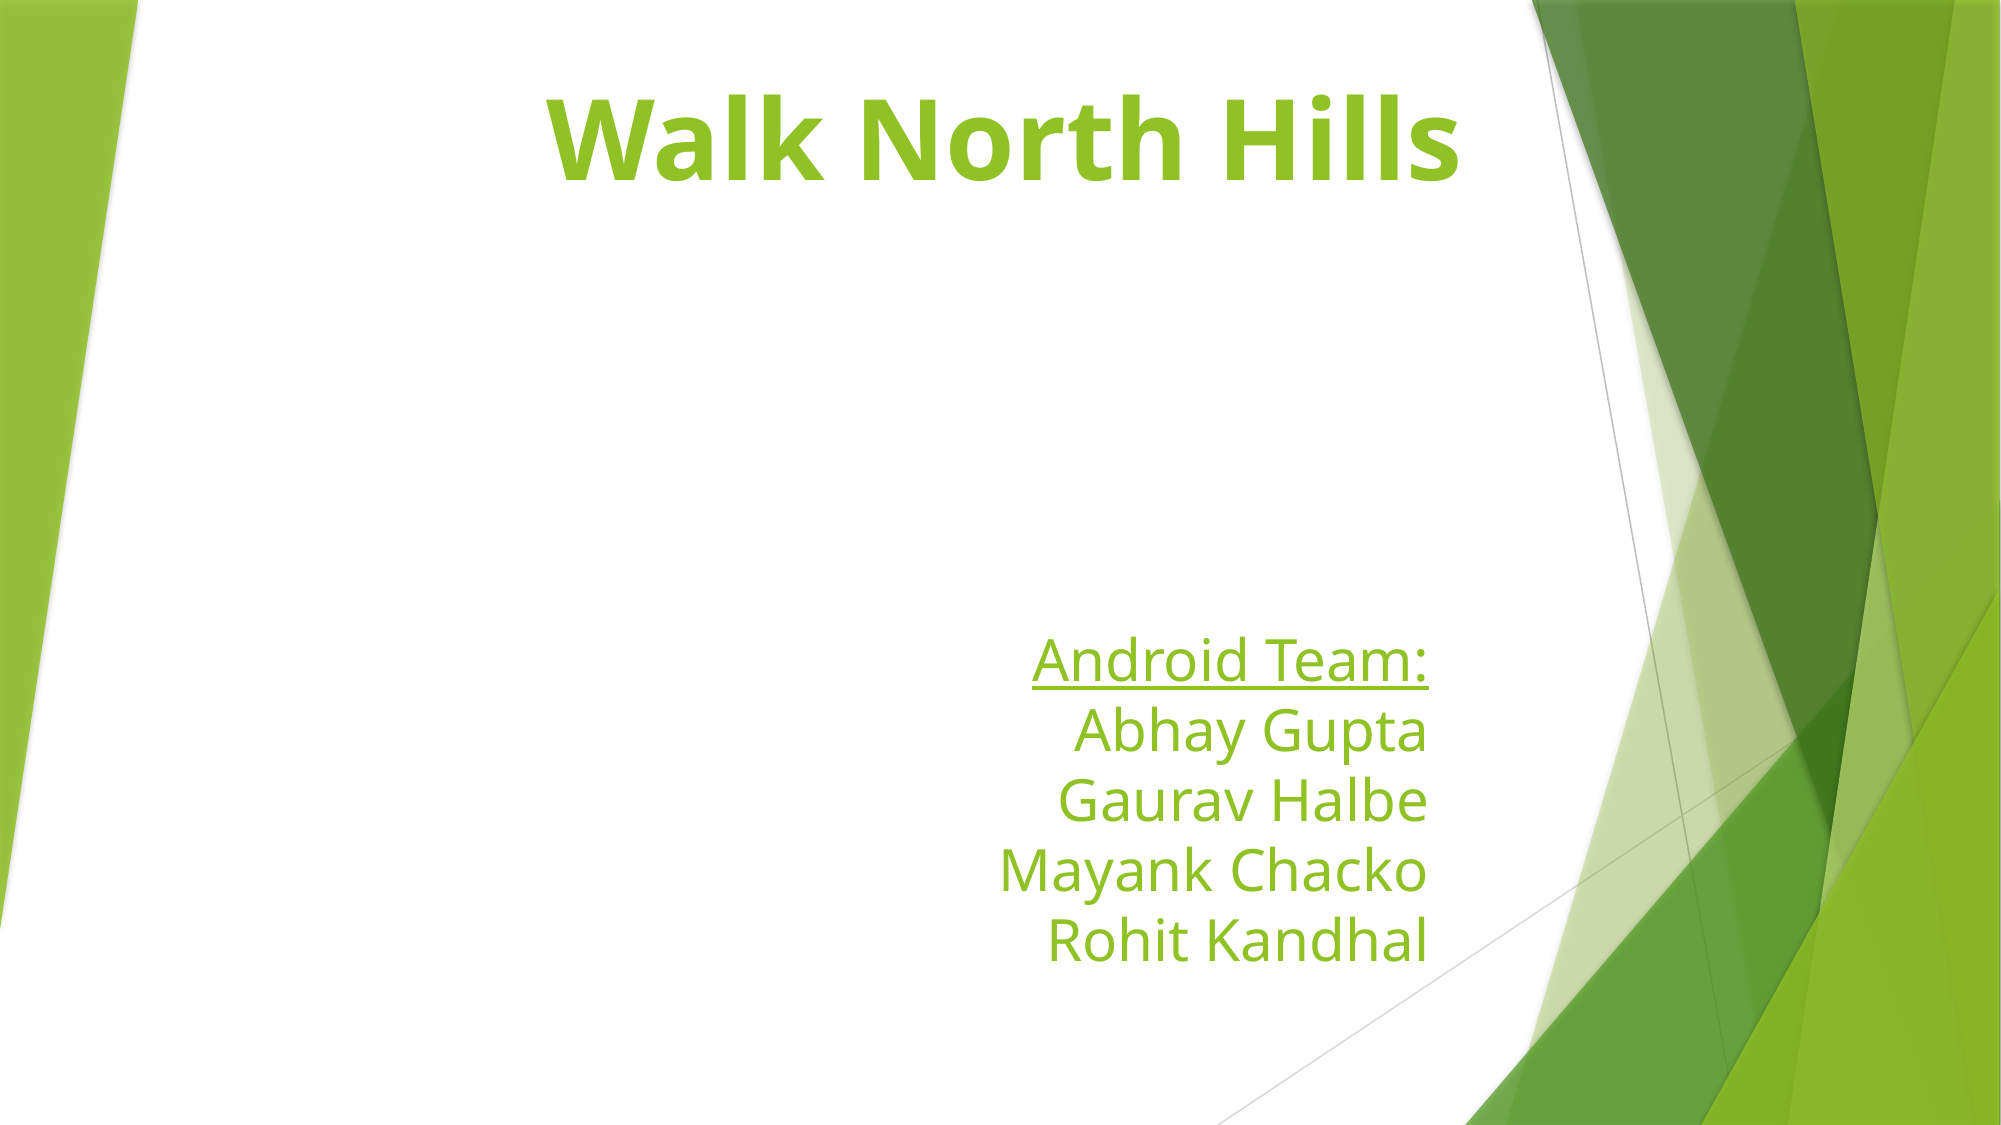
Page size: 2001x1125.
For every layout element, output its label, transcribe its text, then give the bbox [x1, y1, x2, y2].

text_box [204, 149, 1855, 260]
title Android Team: Abhay Gupta Gaurav Halbe Mayank Chacko Rohit Kandhal [748, 588, 1444, 981]
text_box Walk North Hills [179, 47, 1830, 211]
